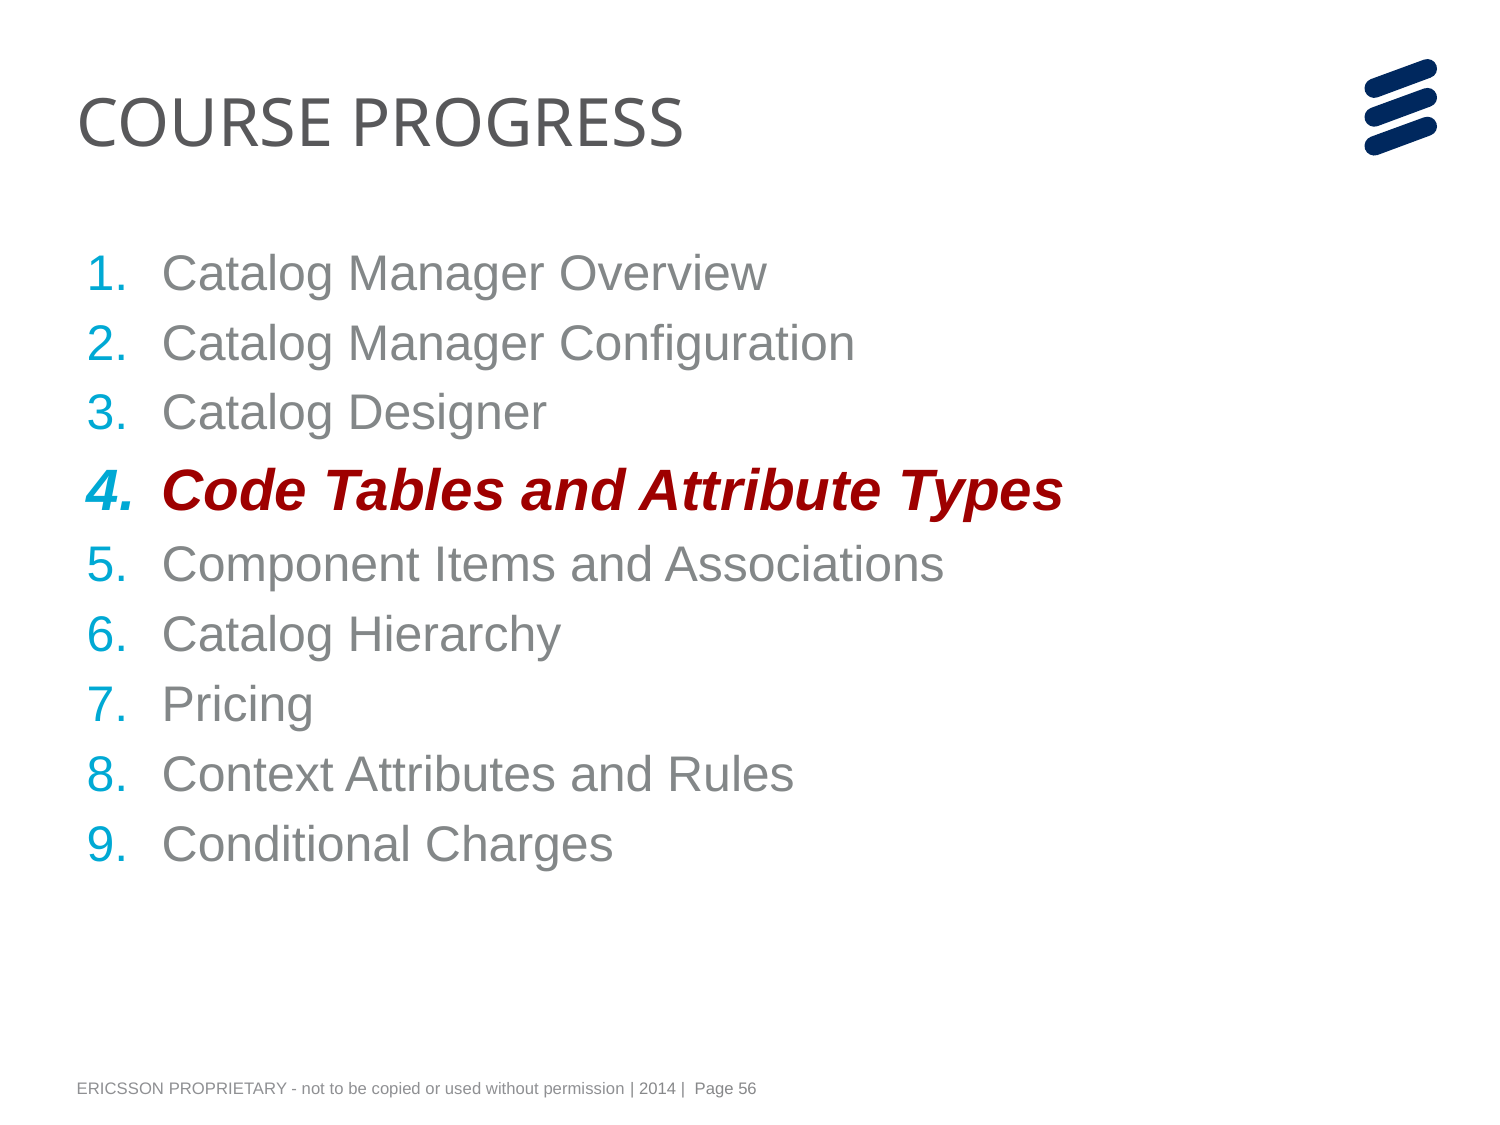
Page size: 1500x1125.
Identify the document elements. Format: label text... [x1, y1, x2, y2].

text_box Catalog Manager Overview Catalog Manager Configuration Catalog Designer Code Tables and Attribute Types Component Items and Associations Catalog Hierarchy Pricing Context Attributes and Rules Conditional Charges [74, 239, 1425, 1035]
title COURSE PROGRESS [64, 39, 1295, 218]
